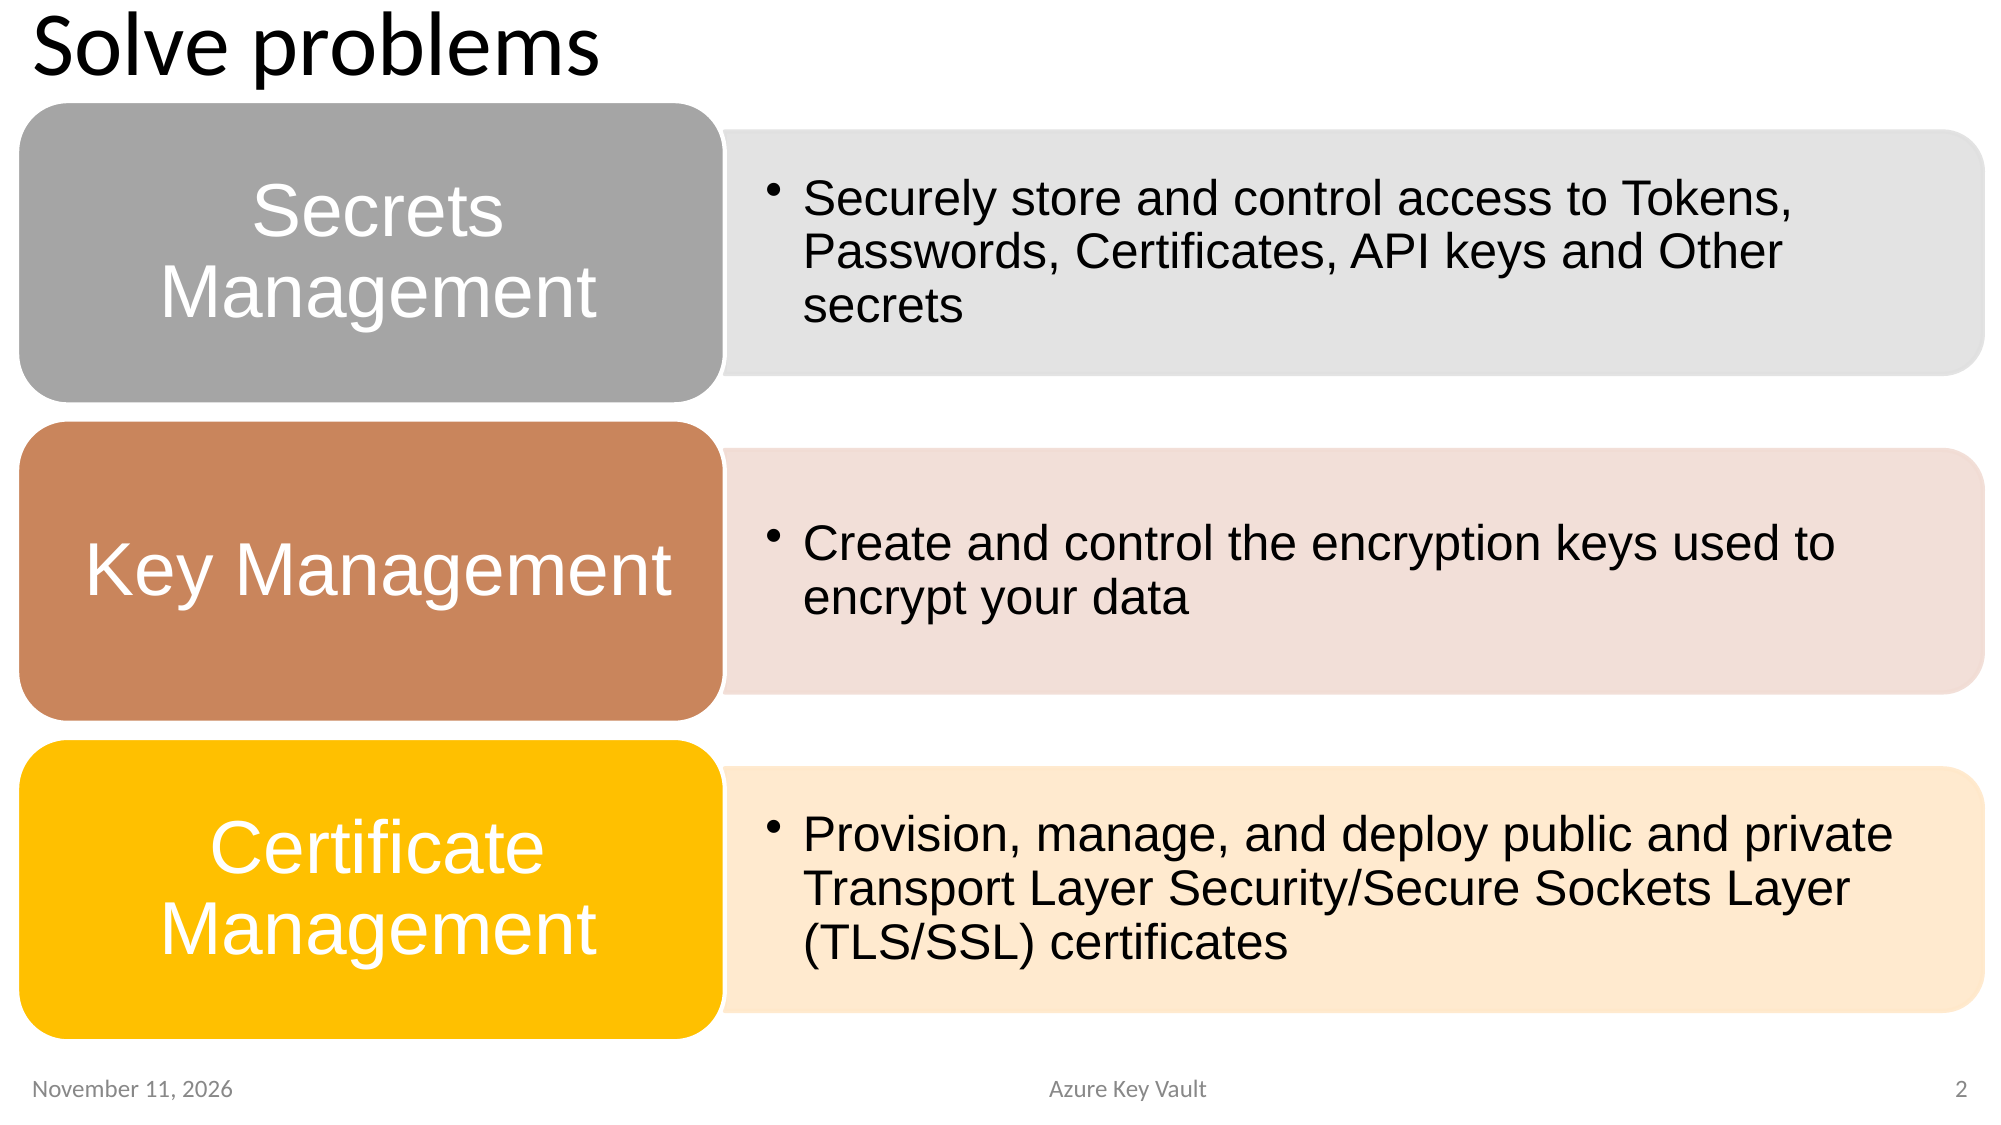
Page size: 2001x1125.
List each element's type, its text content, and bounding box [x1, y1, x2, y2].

footer Azure Key Vault [454, 1057, 1803, 1117]
title Solve problems [17, 4, 1983, 87]
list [16, 100, 1984, 1042]
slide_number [17, 1057, 426, 1117]
slide_number 2 [1877, 1057, 1983, 1117]
